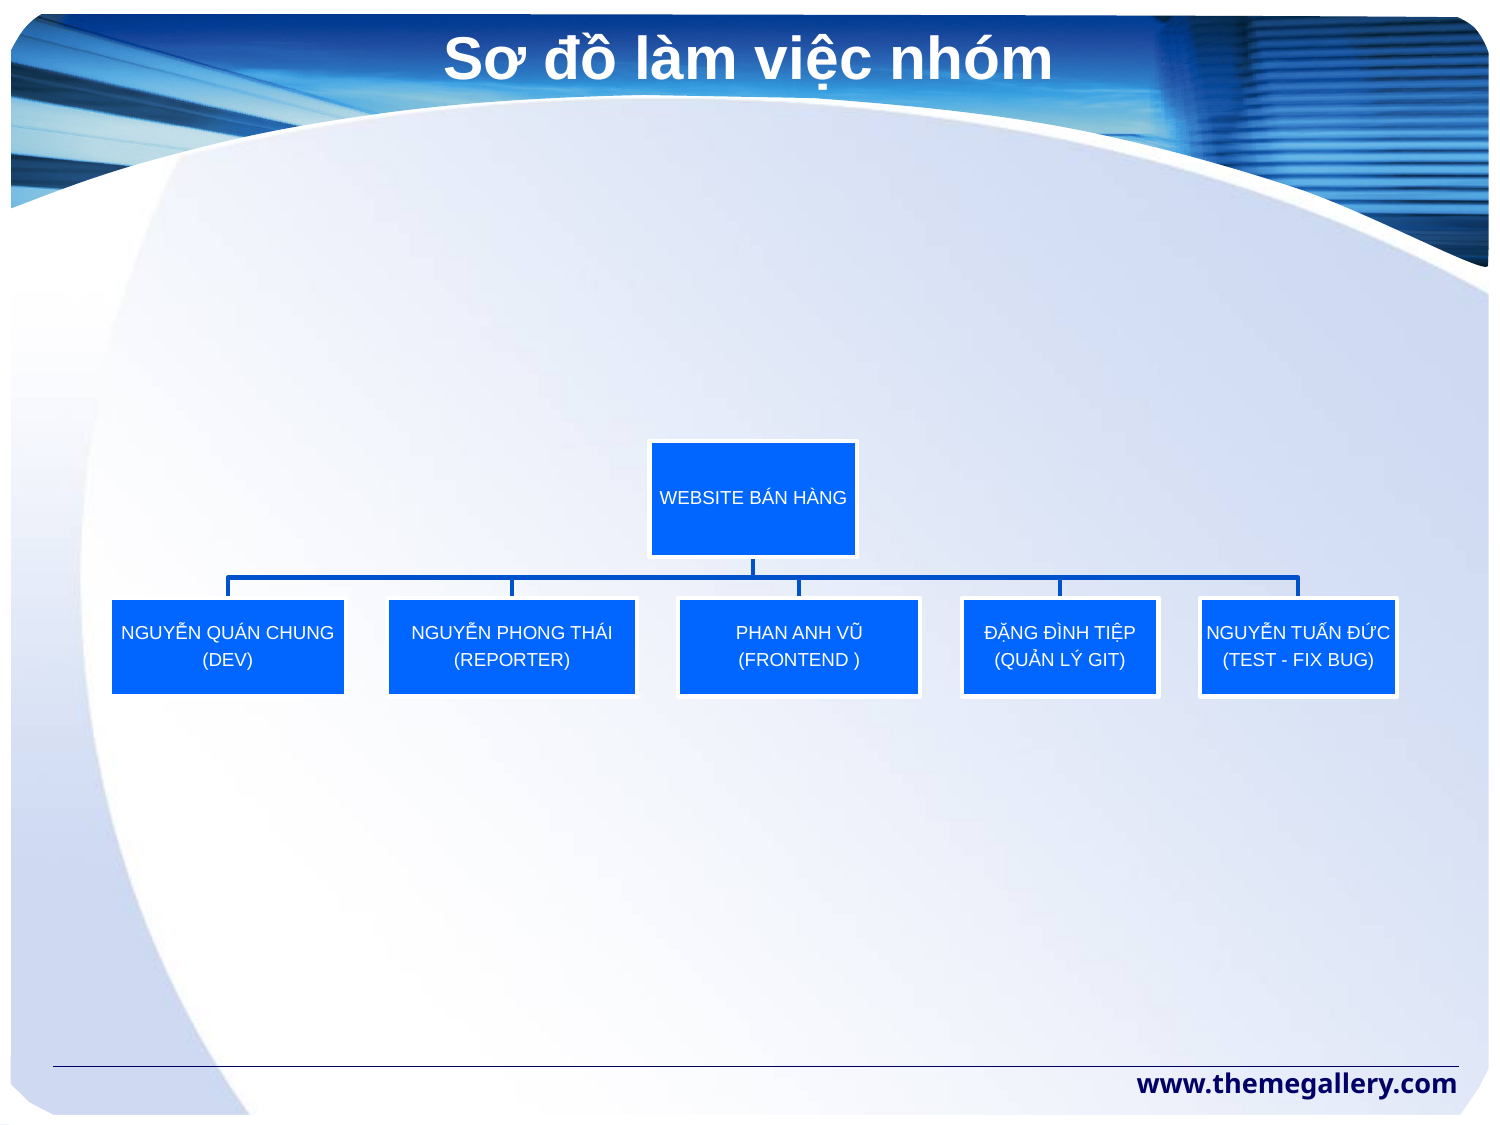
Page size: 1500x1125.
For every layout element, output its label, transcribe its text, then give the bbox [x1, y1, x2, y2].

picture [11, 14, 1488, 1114]
title Sơ đồ làm việc nhóm [142, 8, 1356, 102]
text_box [109, 228, 1397, 910]
text_box www.themegallery.com [998, 1058, 1474, 1111]
